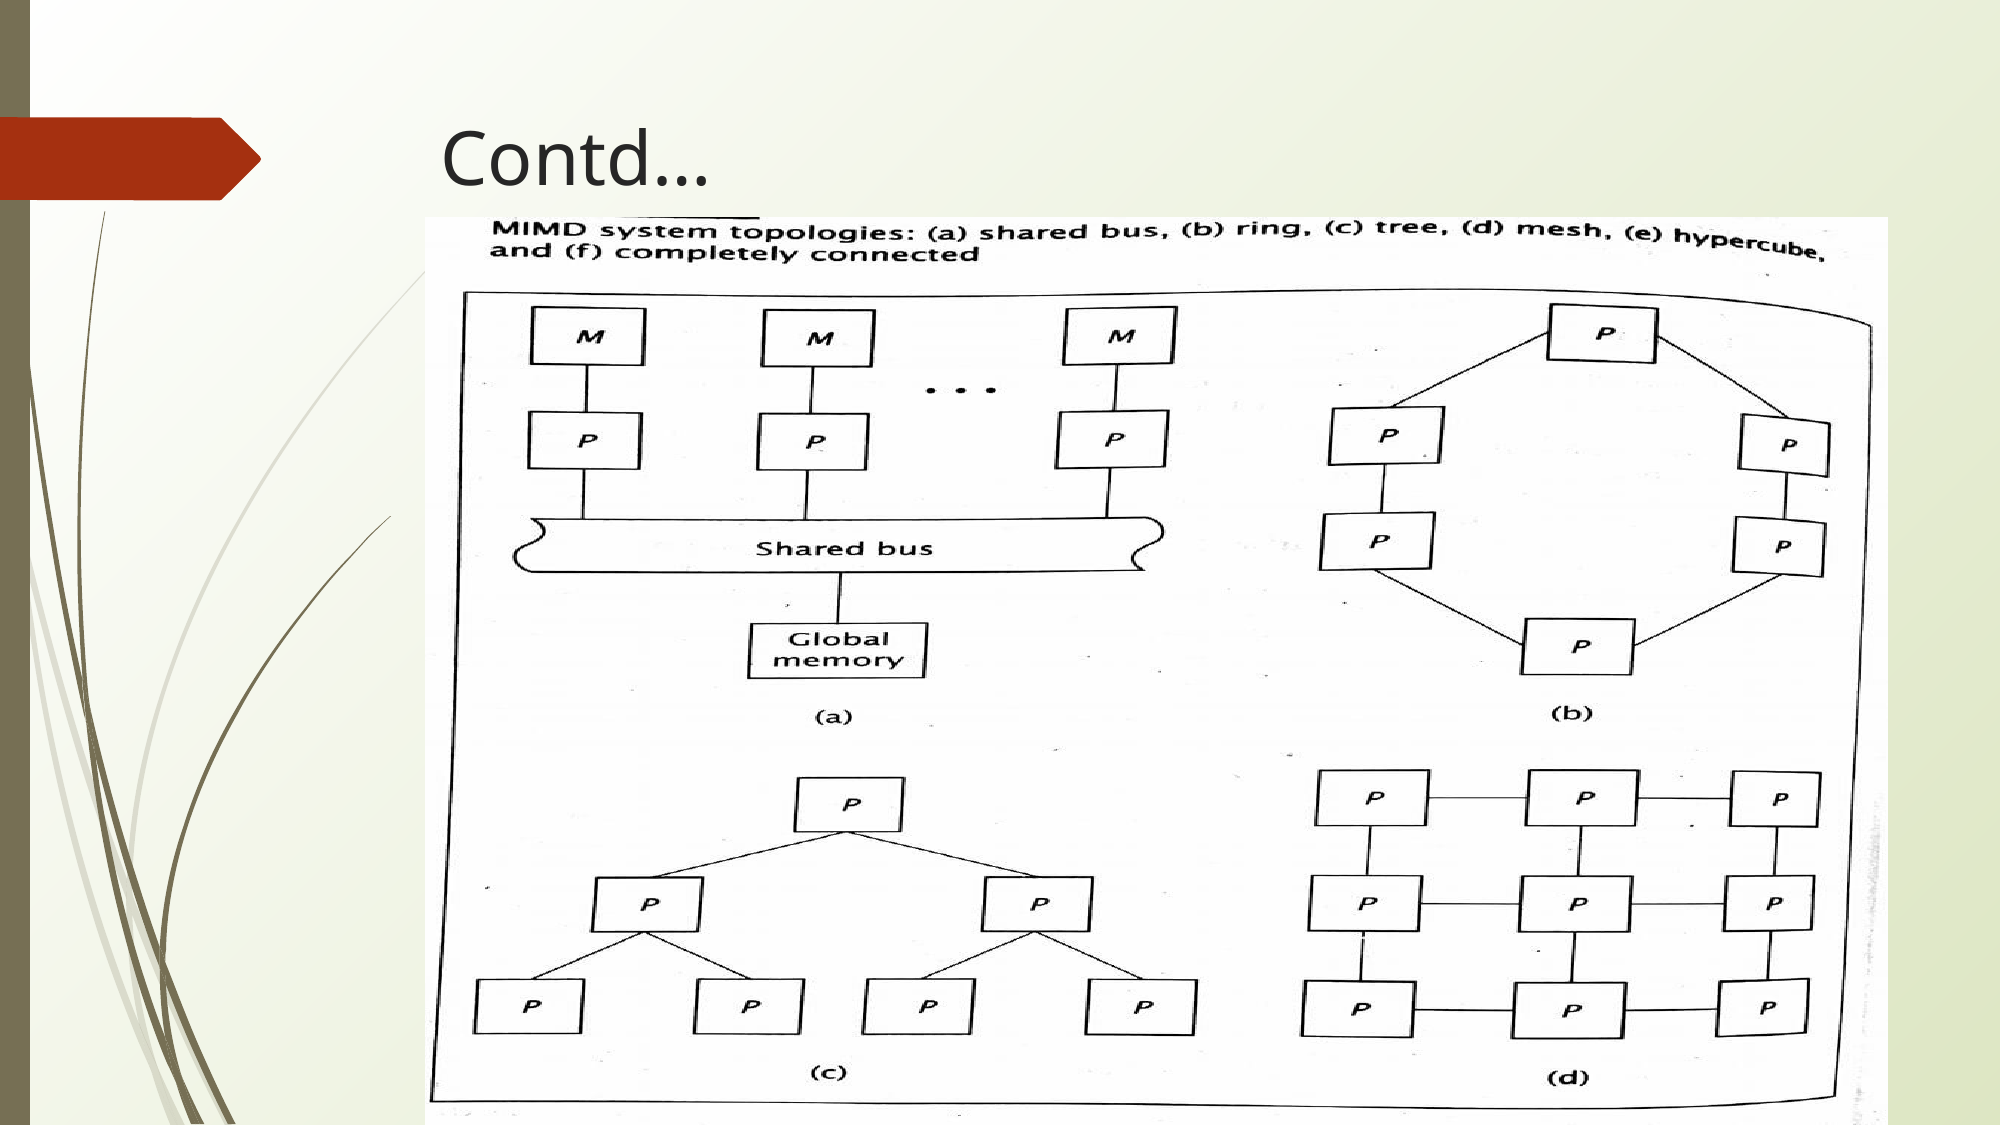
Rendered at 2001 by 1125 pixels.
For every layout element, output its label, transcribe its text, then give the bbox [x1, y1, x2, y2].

title Contd… [425, 102, 1888, 217]
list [425, 217, 1888, 1125]
